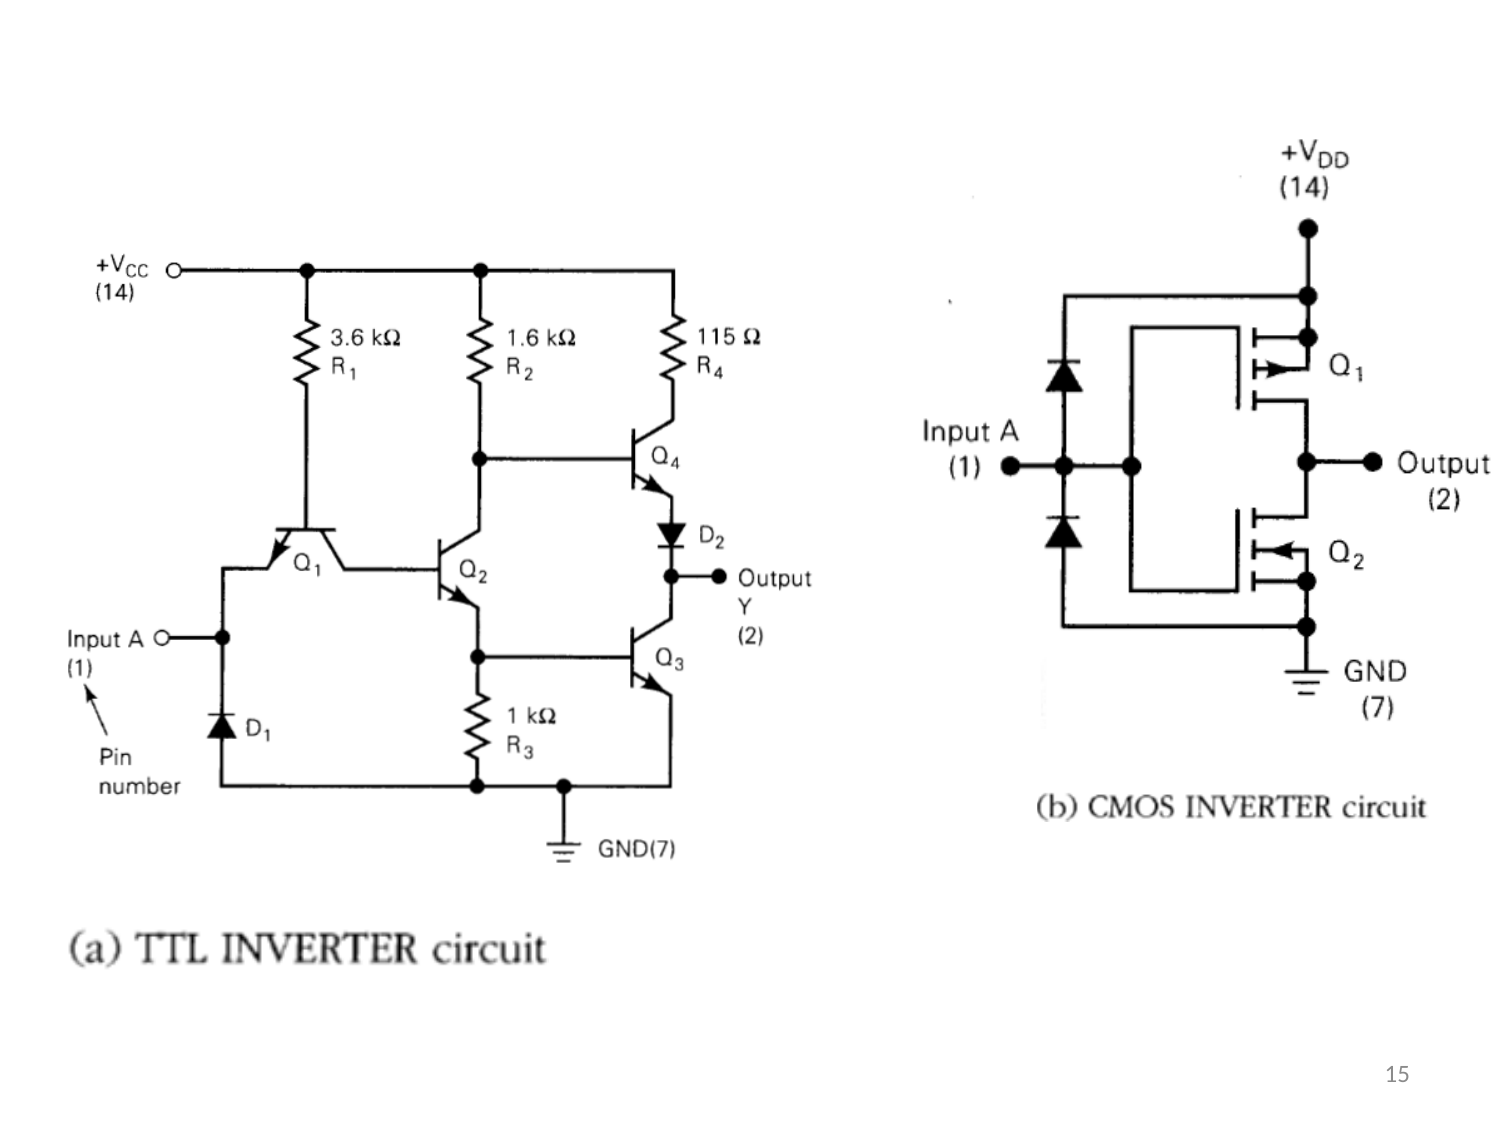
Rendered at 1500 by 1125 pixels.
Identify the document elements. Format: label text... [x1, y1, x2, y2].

slide_number 15 [1074, 1042, 1425, 1103]
picture [910, 124, 1500, 729]
picture [62, 249, 813, 873]
picture [61, 924, 549, 974]
picture [1037, 787, 1429, 823]
